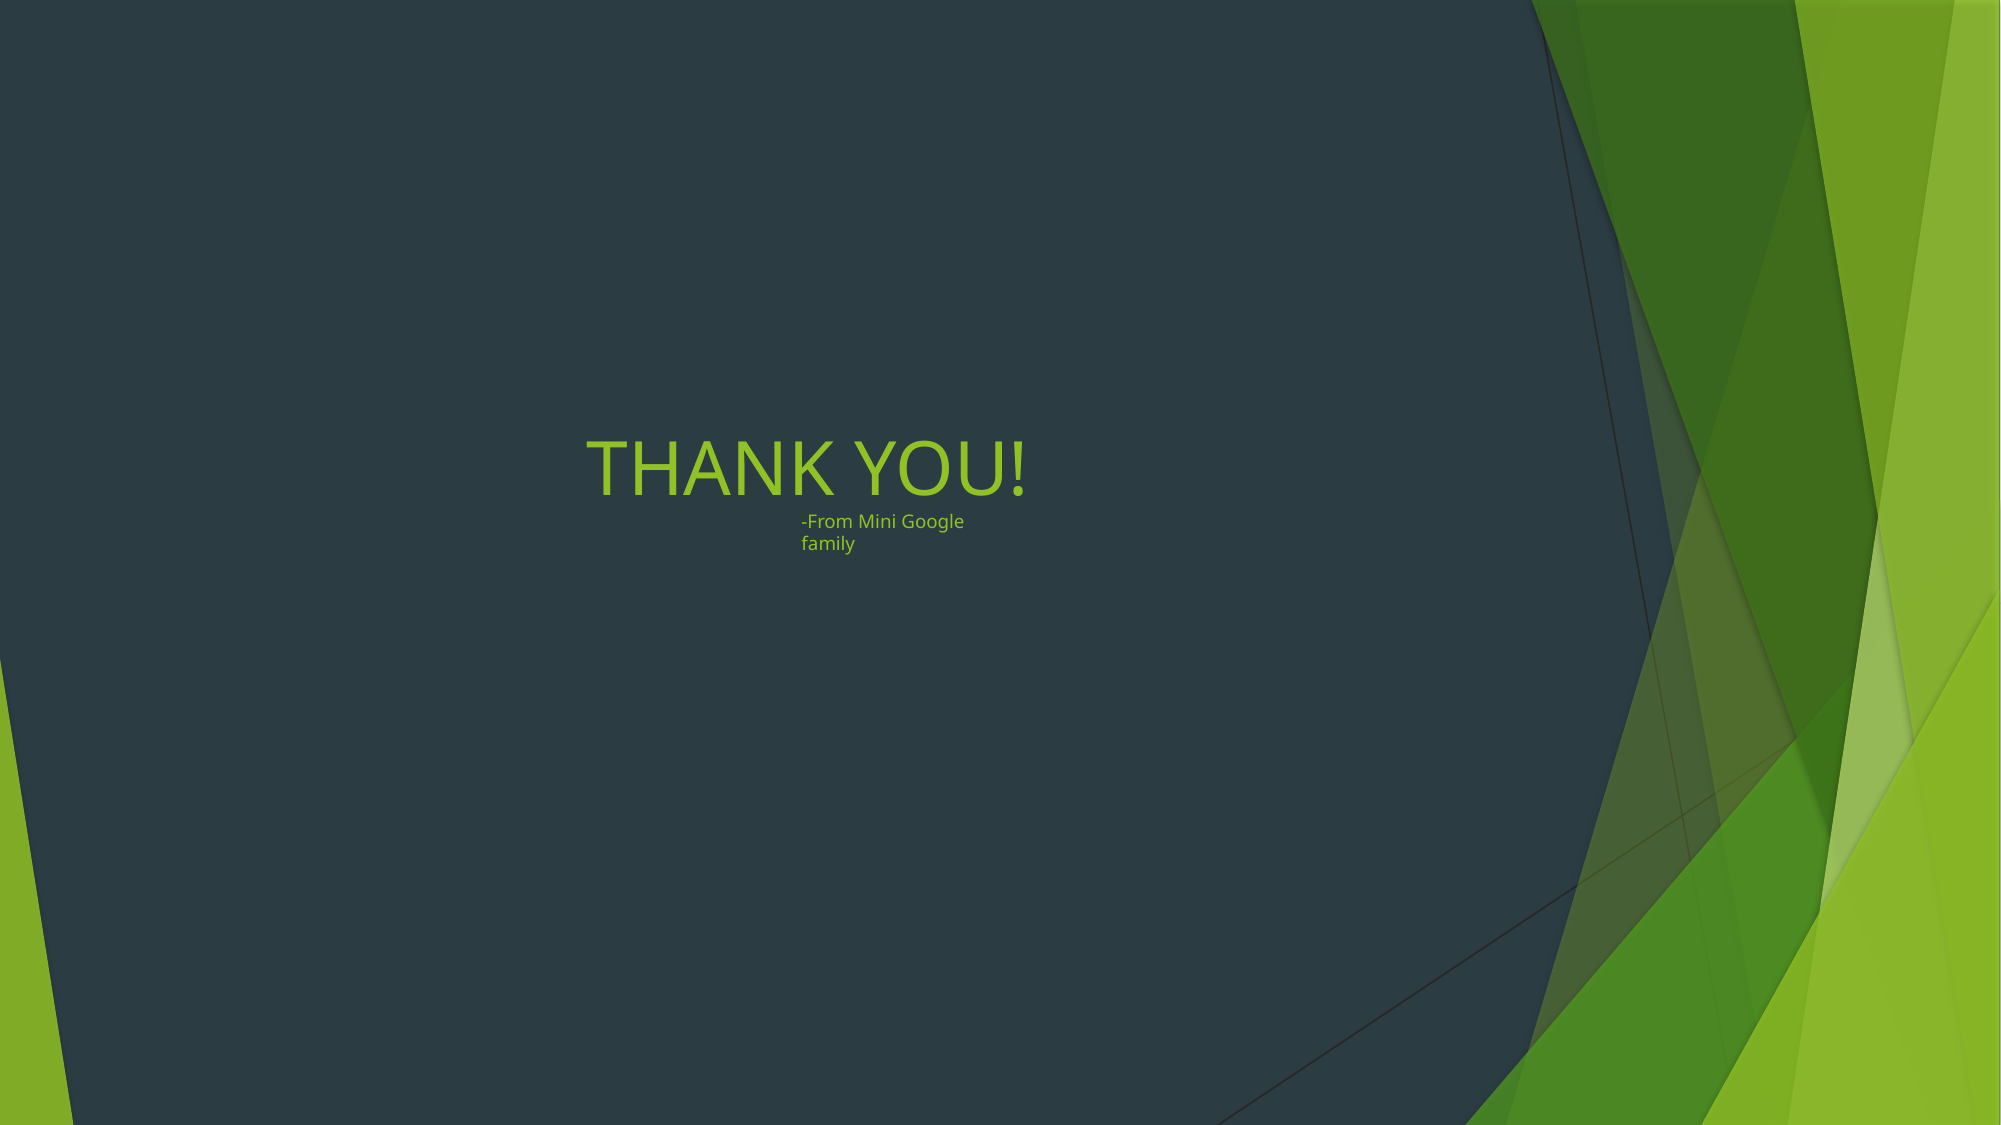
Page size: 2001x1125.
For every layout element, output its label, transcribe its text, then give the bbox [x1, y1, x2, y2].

title THANK YOU! [102, 412, 1513, 630]
text_box -From Mini Google family [786, 502, 1036, 562]
